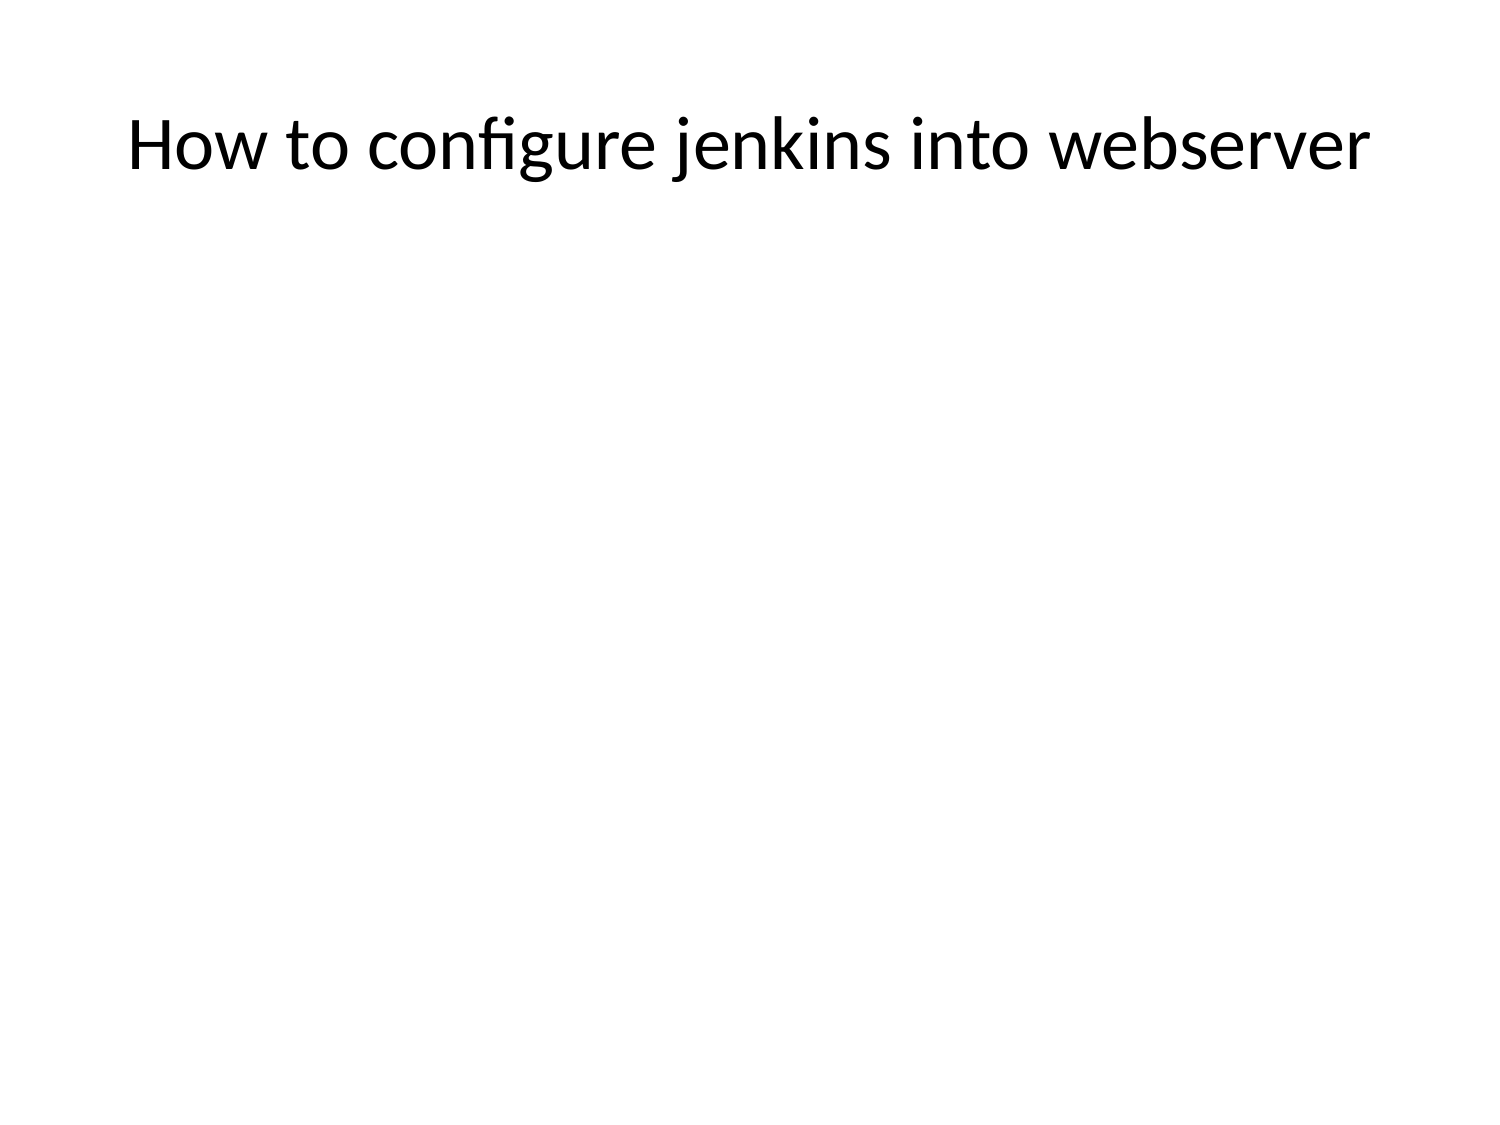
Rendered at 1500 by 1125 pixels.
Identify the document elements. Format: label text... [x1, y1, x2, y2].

title How to configure jenkins into webserver [75, 45, 1425, 233]
